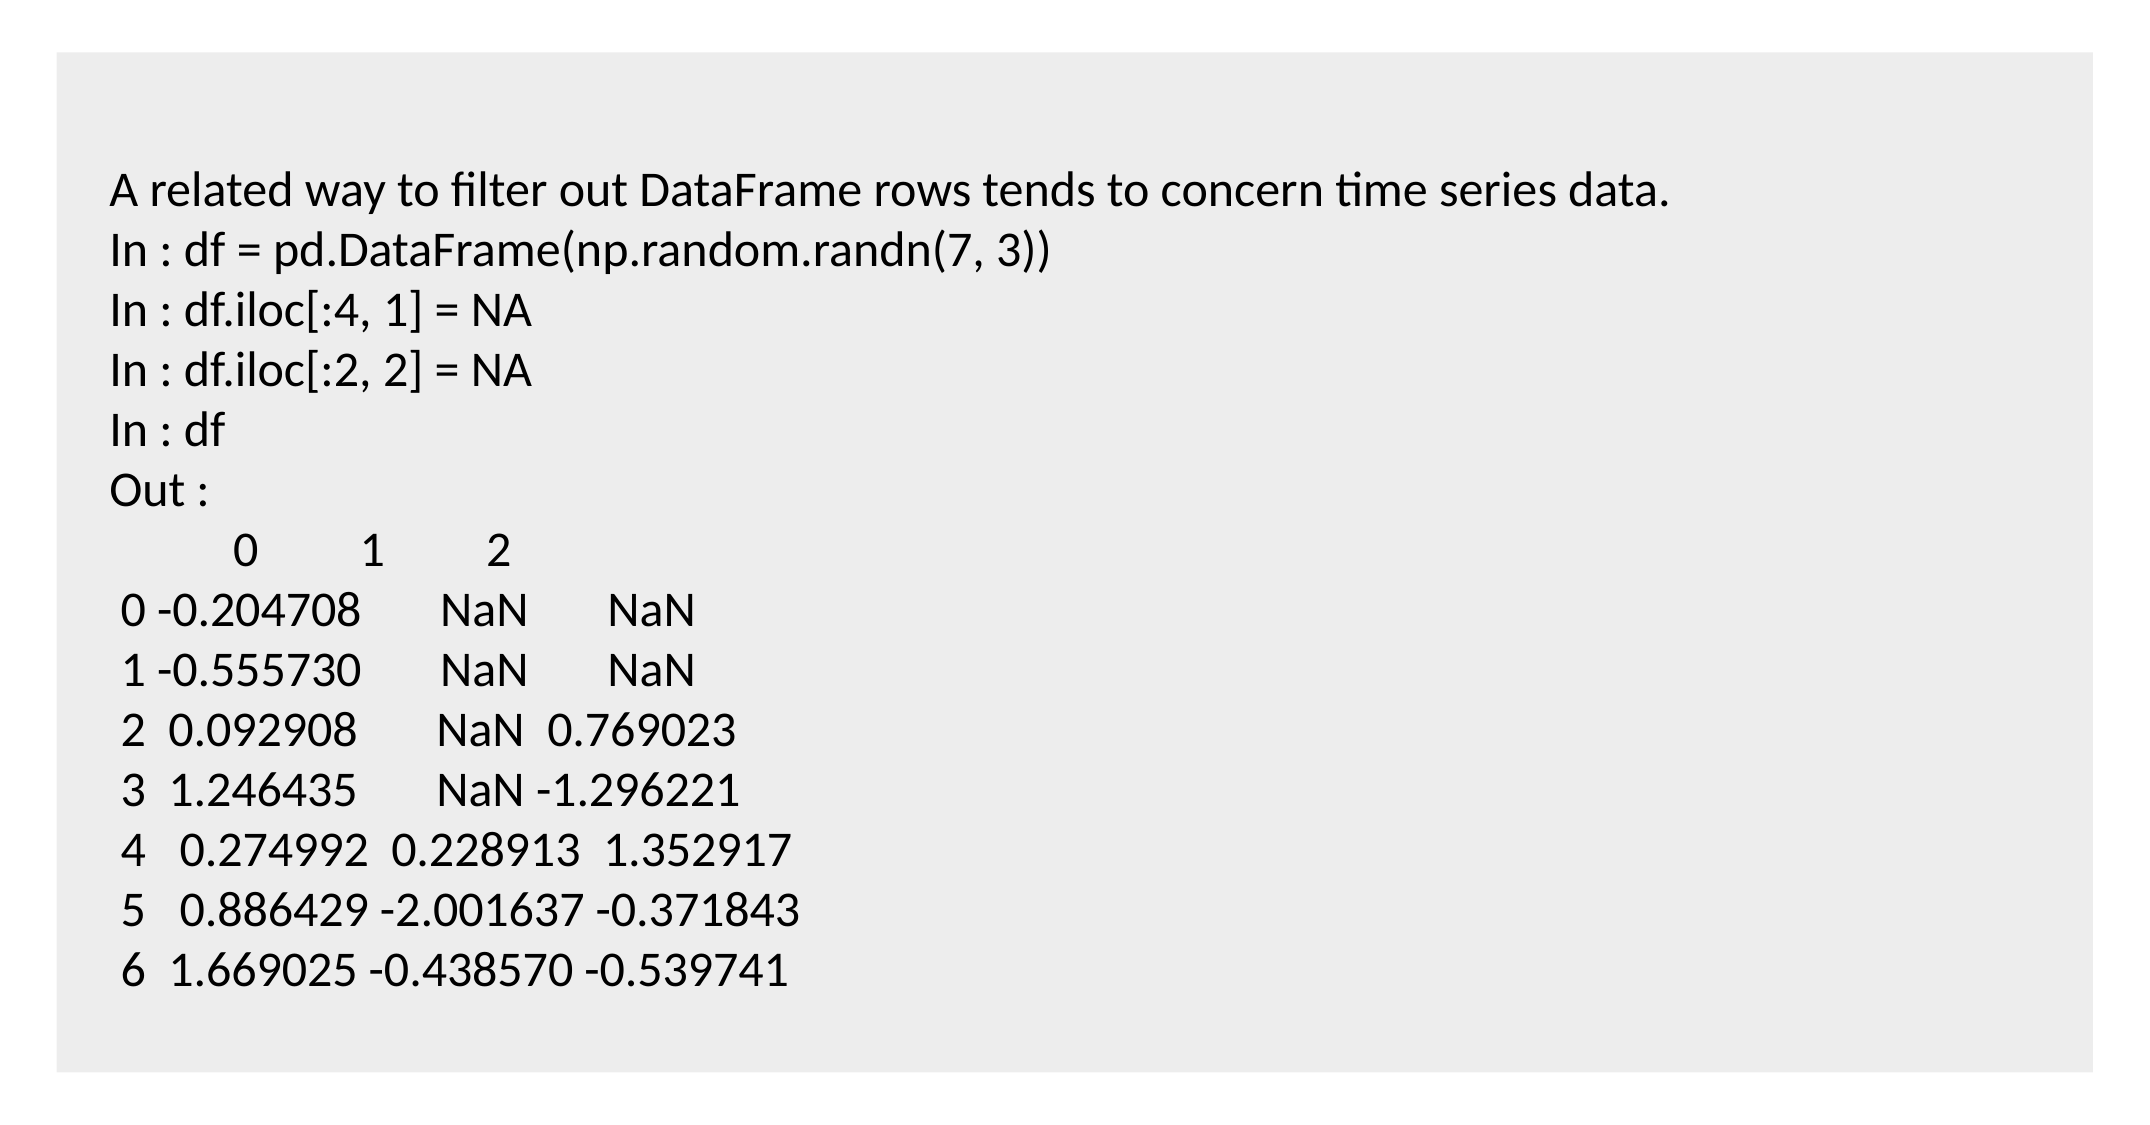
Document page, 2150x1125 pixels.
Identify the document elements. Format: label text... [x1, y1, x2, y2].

text_box A related way to filter out DataFrame rows tends to concern time series data. In : df = pd.DataFrame(np.random.randn(7, 3)) In : df.iloc[:4, 1] = NA In : df.iloc[:2, 2] = NA In : df Out : 0 1 2 0 -0.204708 NaN NaN 1 -0.555730 NaN NaN 2 0.092908 NaN 0.769023 3 1.246435 NaN -1.296221 4 0.274992 0.228913 1.352917 5 0.886429 -2.001637 -0.371843 6 1.669025 -0.438570 -0.539741 [94, 148, 1690, 1064]
text_box [56, 52, 2093, 1073]
